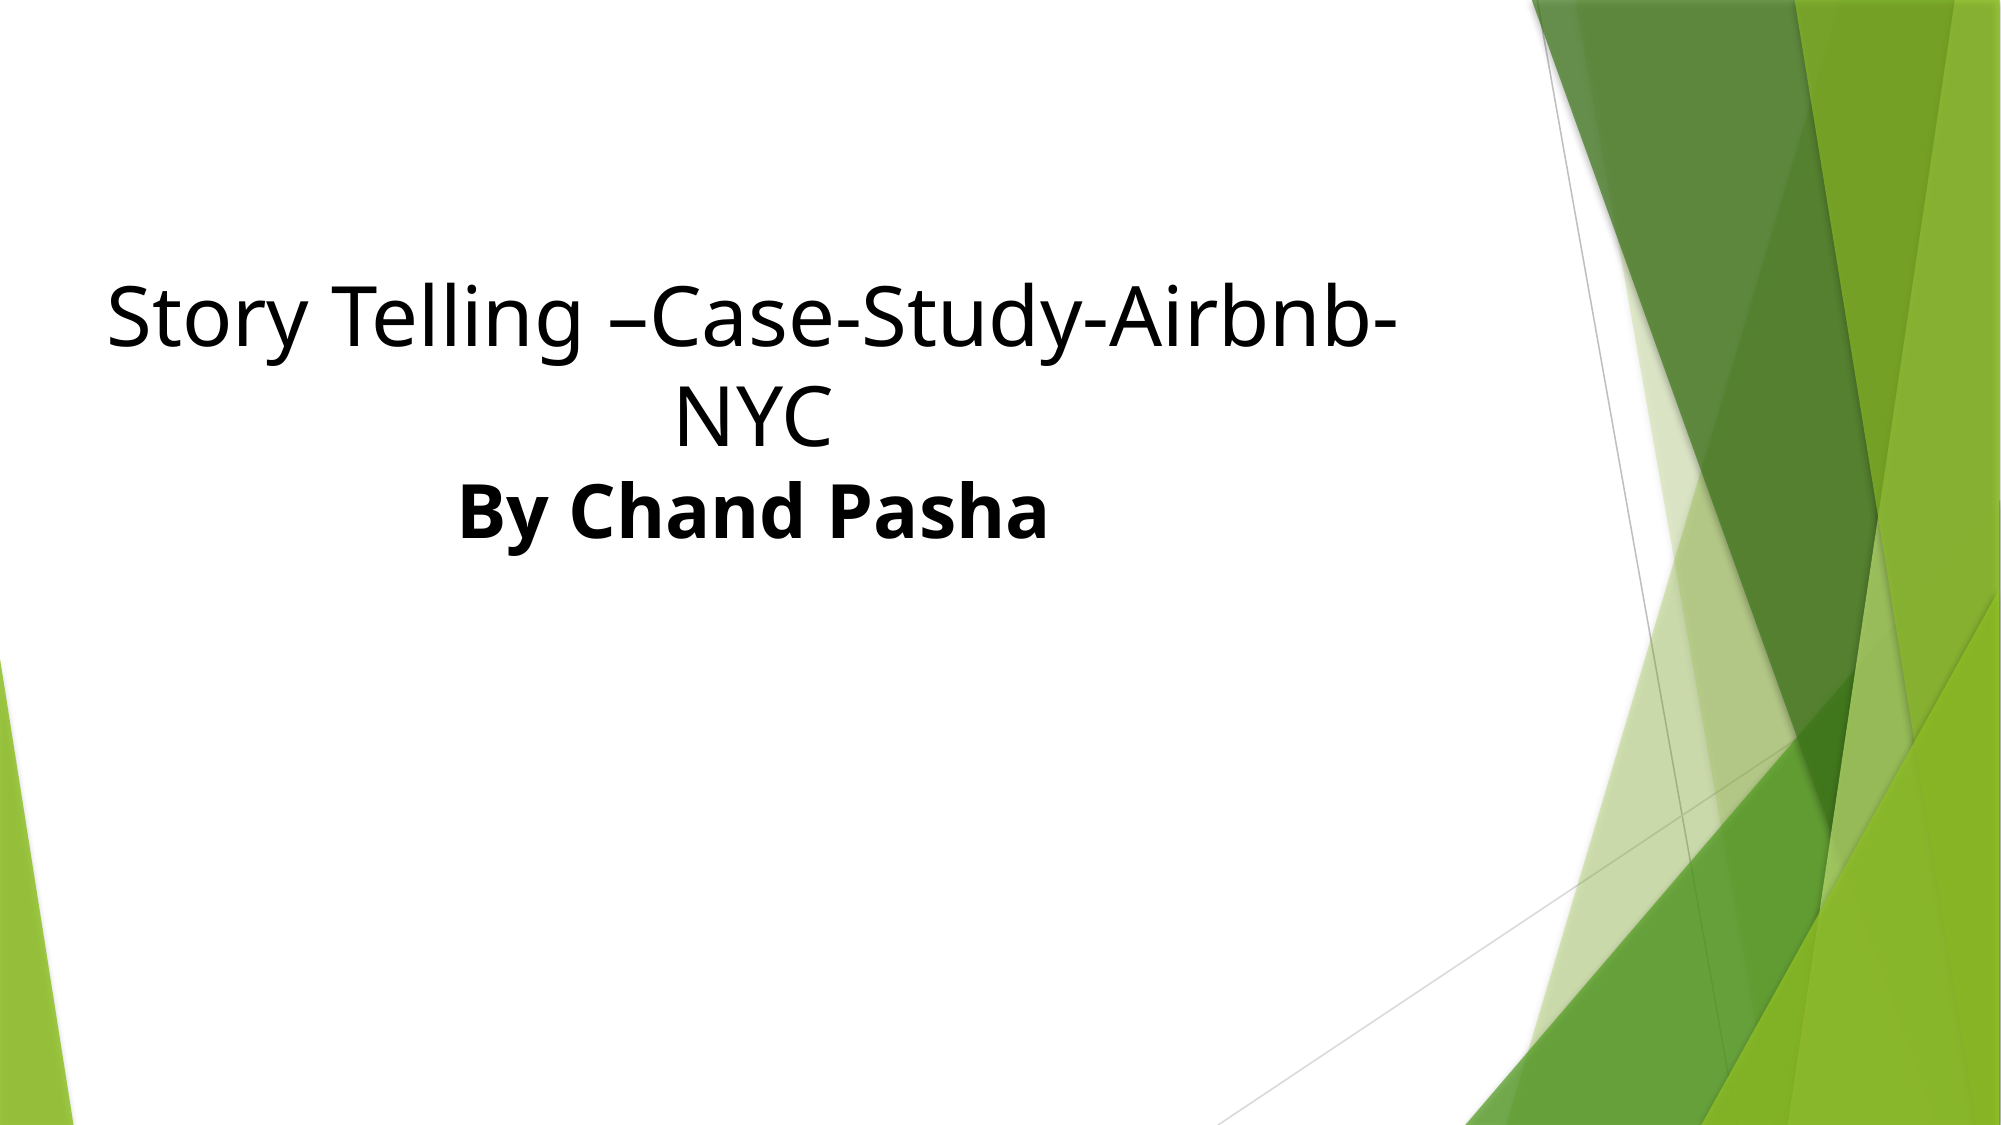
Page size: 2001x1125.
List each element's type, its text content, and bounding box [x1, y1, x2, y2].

text_box Story Telling –Case-Study-Airbnb-NYC By Chand Pasha [66, 255, 1441, 561]
